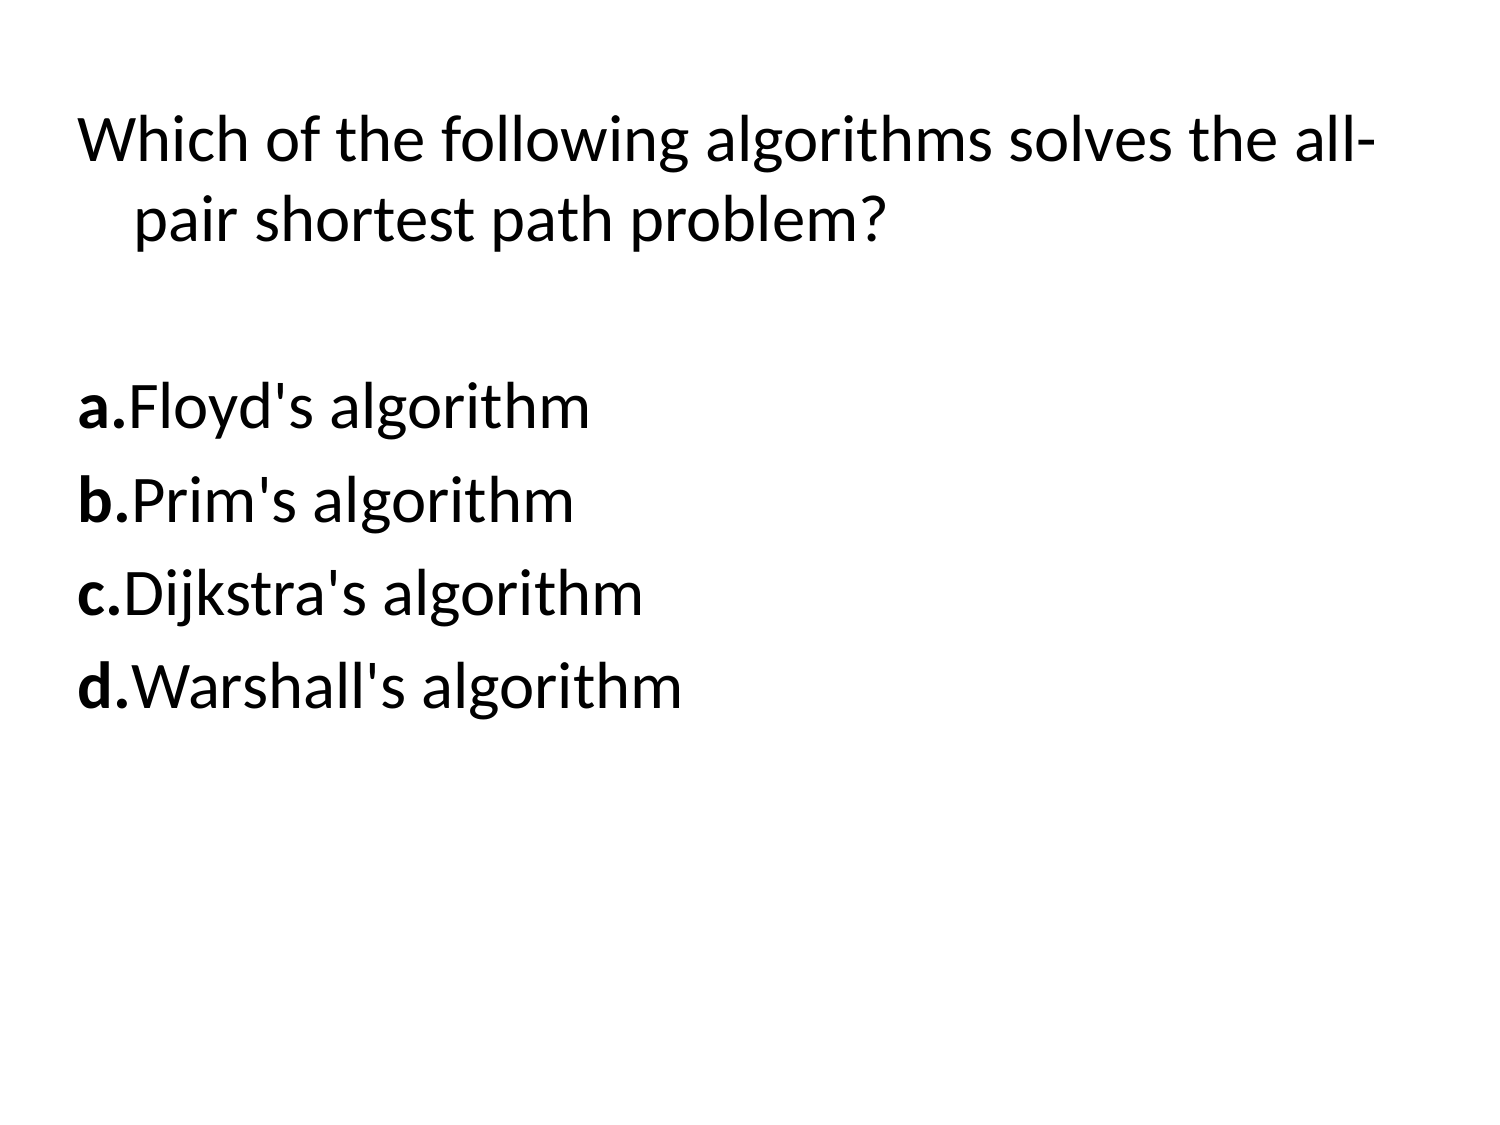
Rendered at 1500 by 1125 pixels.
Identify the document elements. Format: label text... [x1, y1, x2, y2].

list Which of the following algorithms solves the all-pair shortest path problem? a.Floyd's algorithm b.Prim's algorithm c.Dijkstra's algorithm d.Warshall's algorithm [62, 87, 1413, 1050]
